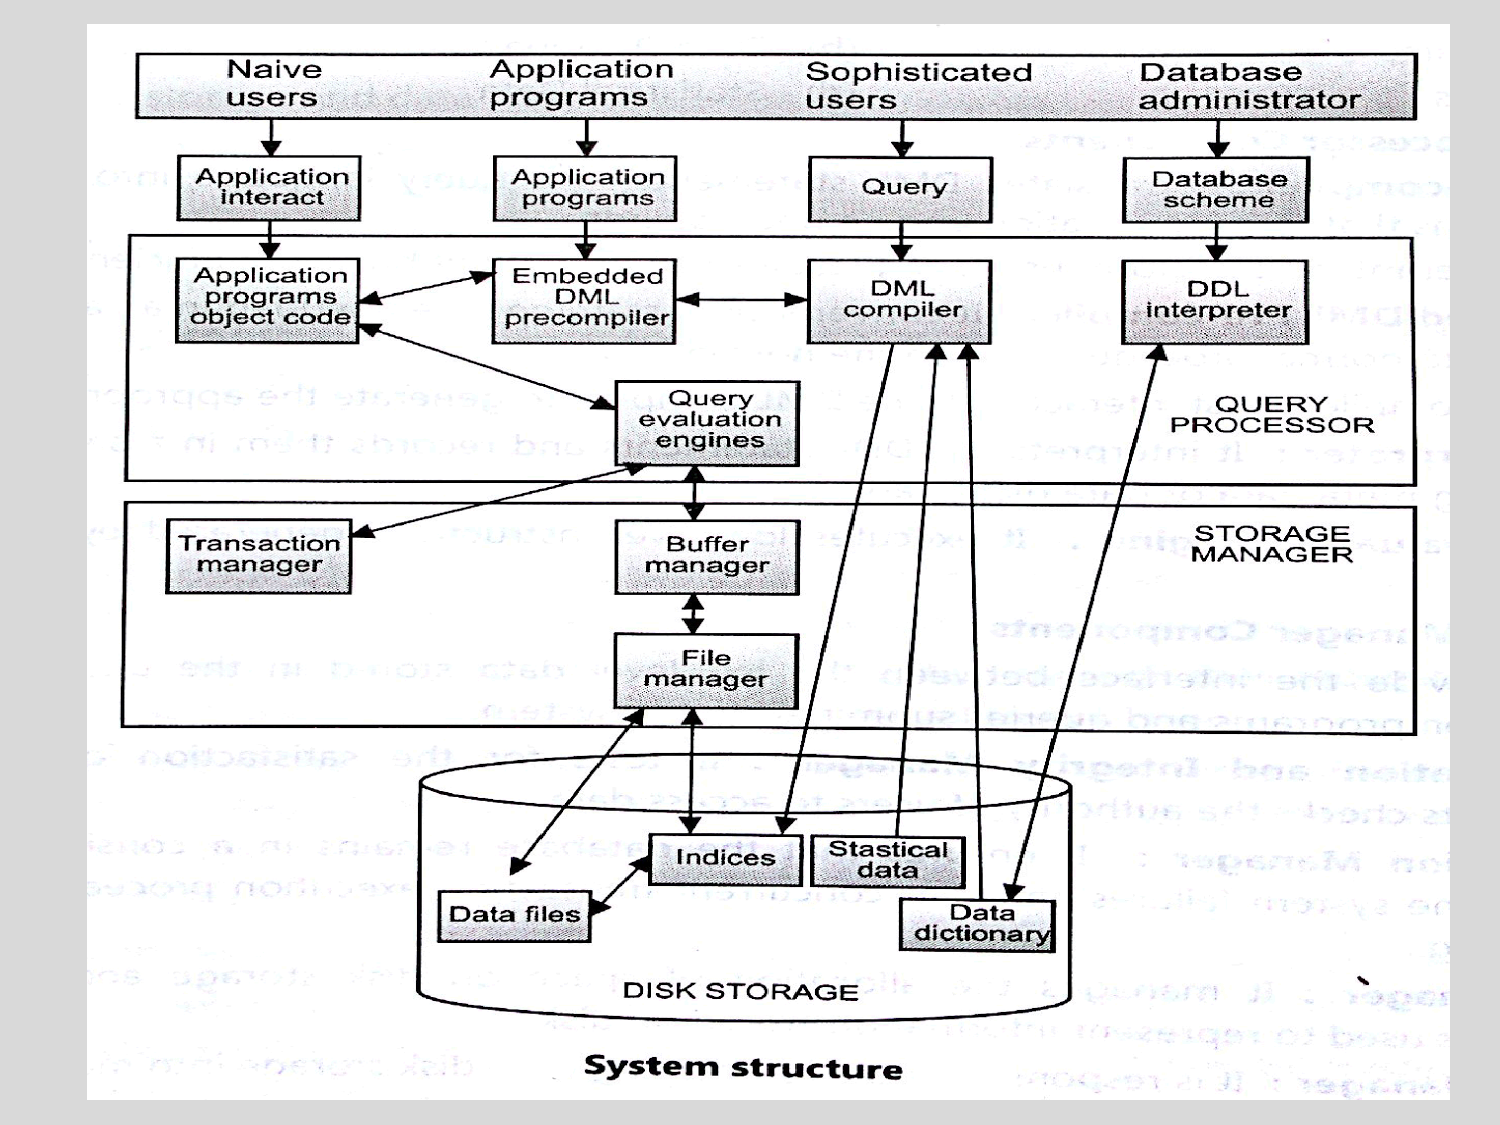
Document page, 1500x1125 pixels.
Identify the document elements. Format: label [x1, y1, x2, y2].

picture [87, 24, 1450, 1100]
